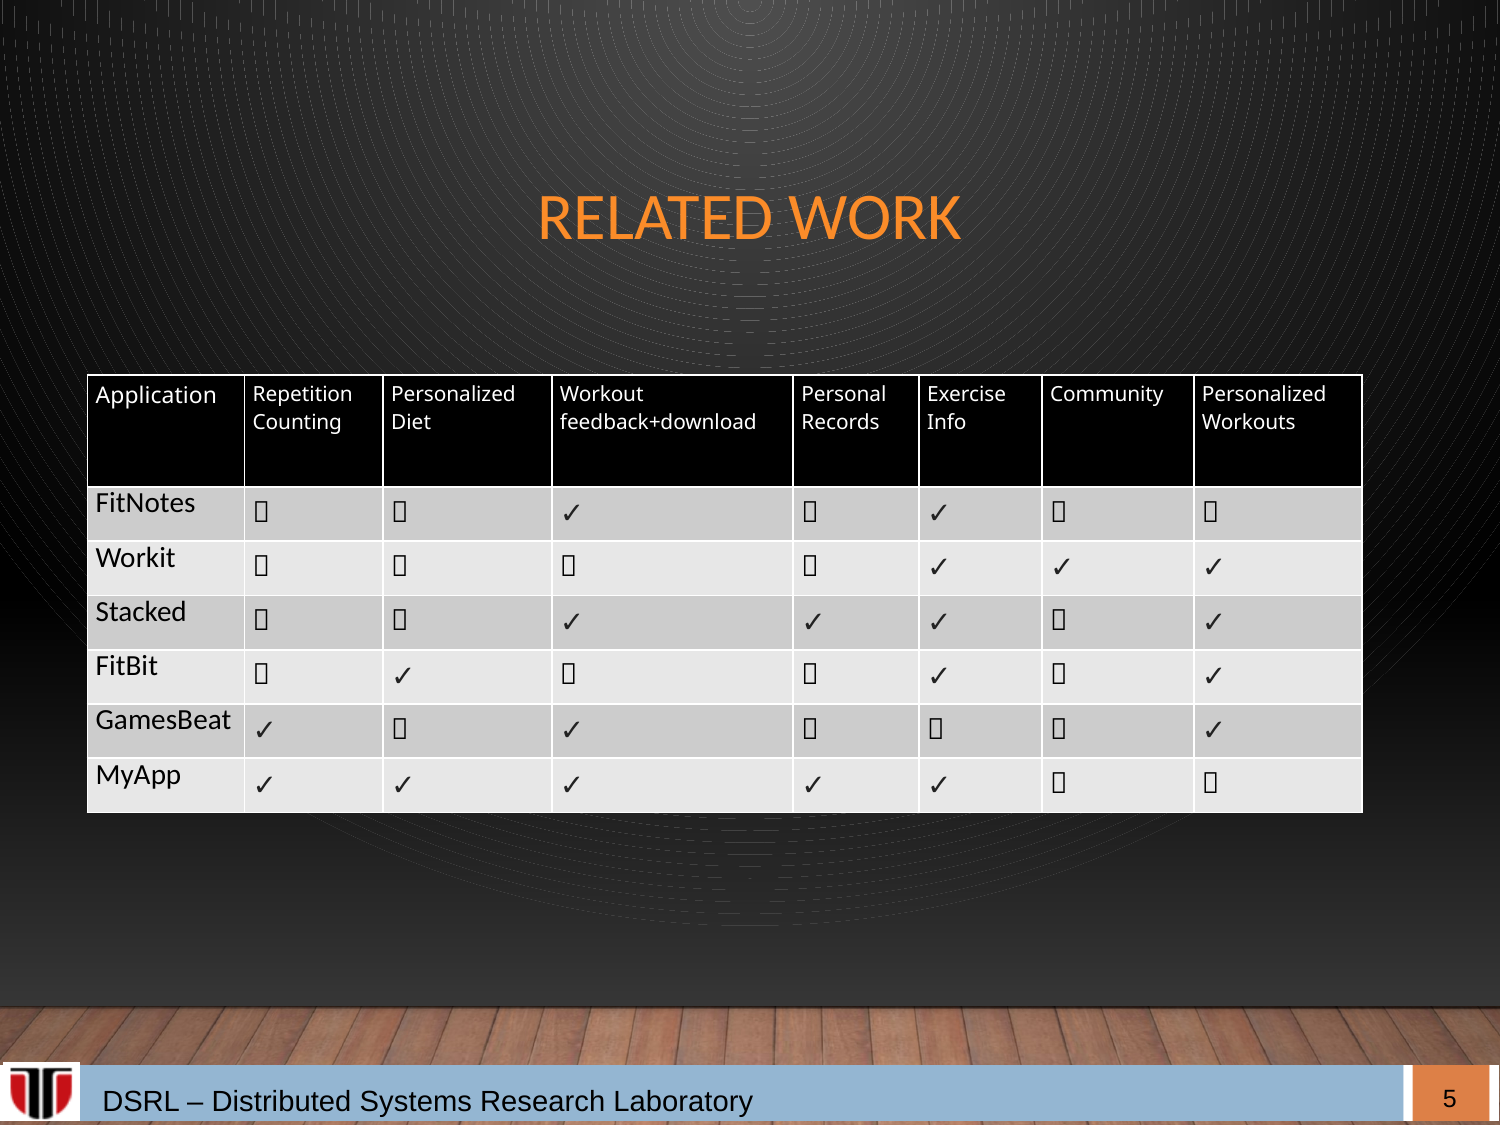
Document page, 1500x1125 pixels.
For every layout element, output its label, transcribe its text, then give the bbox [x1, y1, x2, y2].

picture [0, 1006, 1500, 1125]
table_cell ✓ [1043, 542, 1193, 595]
table_cell ❌ [245, 651, 382, 703]
table_cell ❌ [245, 488, 382, 540]
table_cell ❌ [1043, 488, 1193, 540]
table_cell ❌ [1195, 759, 1361, 812]
table_header Exercise Info [920, 376, 1041, 486]
table_cell ✓ [794, 596, 918, 649]
table_header Workout feedback+download [553, 376, 792, 486]
table_cell FitNotes [88, 488, 244, 540]
table_cell ❌ [794, 542, 918, 595]
table_cell ✓ [553, 705, 792, 757]
table_cell ❌ [384, 542, 551, 595]
table_cell ✓ [1195, 705, 1361, 757]
table_cell ❌ [1195, 488, 1361, 540]
table_cell ❌ [1043, 596, 1193, 649]
title Related work [178, 131, 1322, 305]
table_cell MyApp [88, 759, 244, 812]
table_cell ✓ [553, 759, 792, 812]
table_header Repetition Counting [245, 376, 382, 486]
table_cell ❌ [553, 651, 792, 703]
table_cell ✓ [920, 651, 1041, 703]
table_header Community [1043, 376, 1193, 486]
table_cell ✓ [245, 759, 382, 812]
table_cell ❌ [384, 705, 551, 757]
table_cell ✓ [384, 651, 551, 703]
table_cell ❌ [920, 705, 1041, 757]
table_header Personalized Workouts [1195, 376, 1361, 486]
table_cell ❌ [794, 651, 918, 703]
table_cell ✓ [384, 759, 551, 812]
table_cell ✓ [920, 488, 1041, 540]
table_cell ❌ [384, 488, 551, 540]
table_cell FitBit [88, 651, 244, 703]
table_cell ❌ [794, 705, 918, 757]
table_cell ✓ [553, 596, 792, 649]
table_cell ❌ [245, 542, 382, 595]
table_header Application [88, 376, 244, 486]
table_cell ✓ [553, 488, 792, 540]
table_cell ✓ [794, 759, 918, 812]
table_cell ❌ [1043, 705, 1193, 757]
table_cell ❌ [1043, 759, 1193, 812]
table_cell ✓ [1195, 542, 1361, 595]
table_header Personal Records [794, 376, 918, 486]
table_cell ❌ [1043, 651, 1193, 703]
table_cell GamesBeat [88, 705, 244, 757]
table_cell ❌ [384, 596, 551, 649]
table_cell ❌ [553, 542, 792, 595]
table_cell ✓ [920, 542, 1041, 595]
table_cell Stacked [88, 596, 244, 649]
table_cell ❌ [794, 488, 918, 540]
table_cell ✓ [920, 596, 1041, 649]
table_header Personalized Diet [384, 376, 551, 486]
table_cell ❌ [245, 596, 382, 649]
table_cell Workit [88, 542, 244, 595]
table_cell ✓ [245, 705, 382, 757]
table_cell ✓ [1195, 596, 1361, 649]
table_cell ✓ [920, 759, 1041, 812]
table_cell ✓ [1195, 651, 1361, 703]
